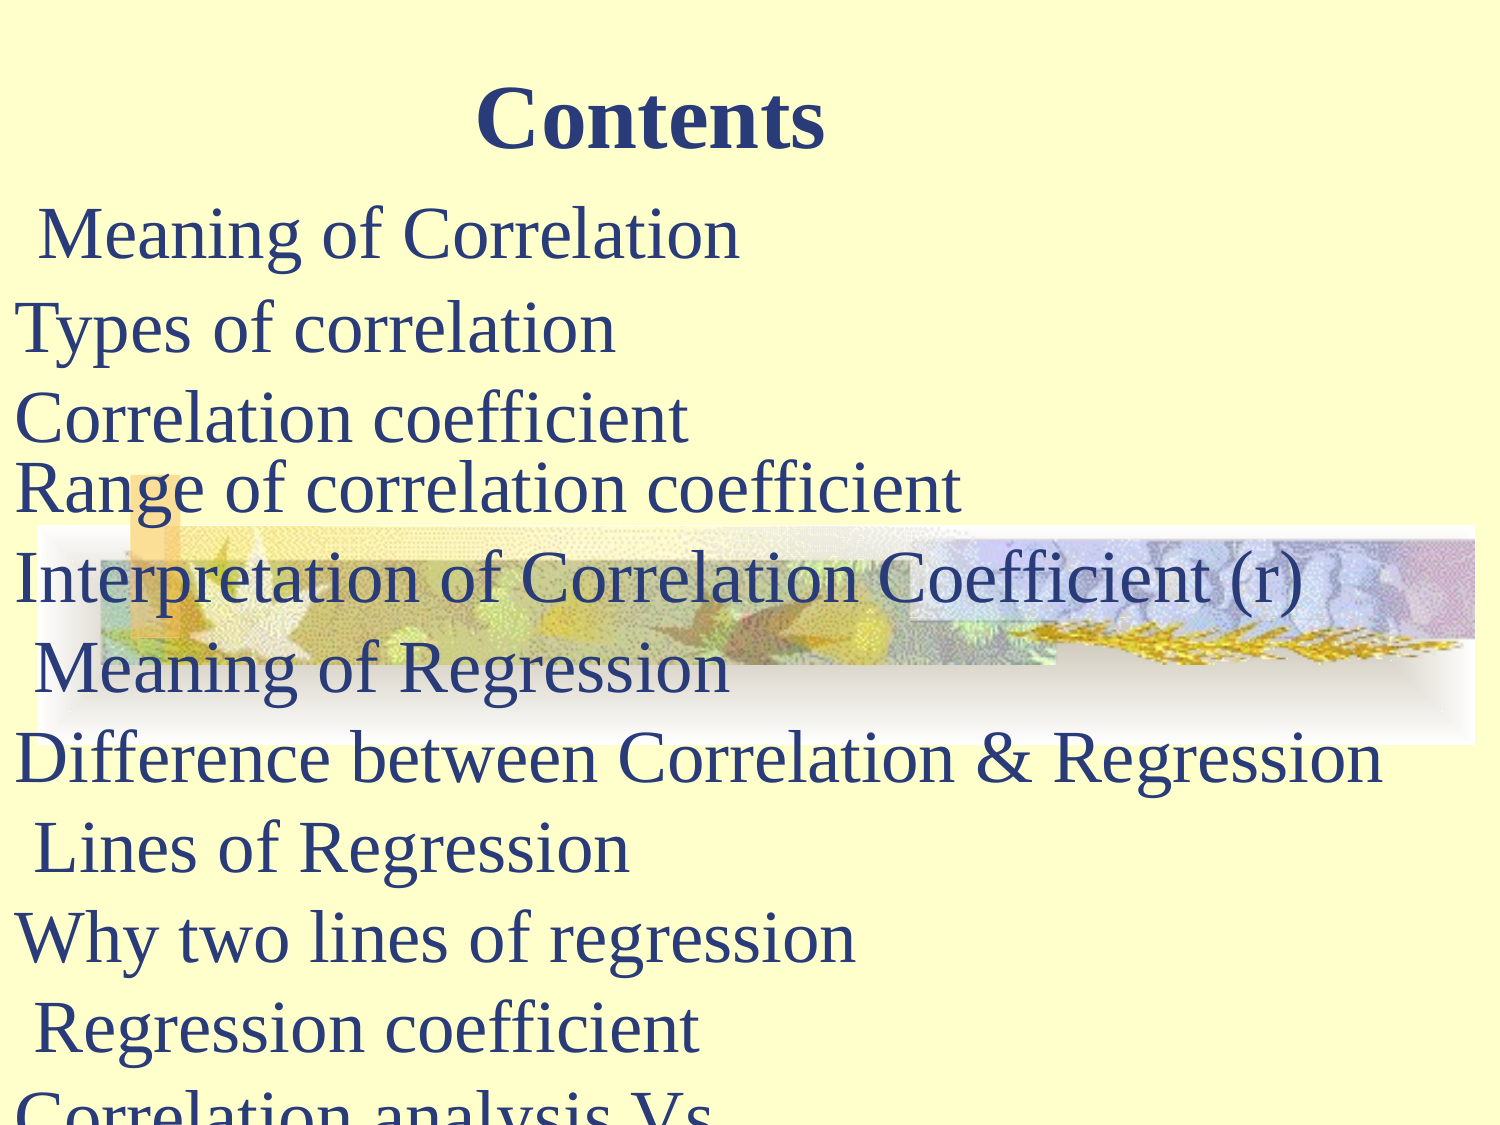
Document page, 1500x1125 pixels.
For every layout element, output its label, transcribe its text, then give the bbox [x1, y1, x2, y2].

title Contents Meaning of Correlation Types of correlation Correlation coefficient [12, 55, 829, 435]
text_box Range of correlation coefficient Interpretation of Correlation Coefficient (r) Meaning of Regression Difference between Correlation & Regression Lines of Regression Why two lines of regression Regression coefficient Correlation analysis Vs Regression analysis [12, 435, 1393, 1125]
text_box [1393, 526, 1475, 665]
